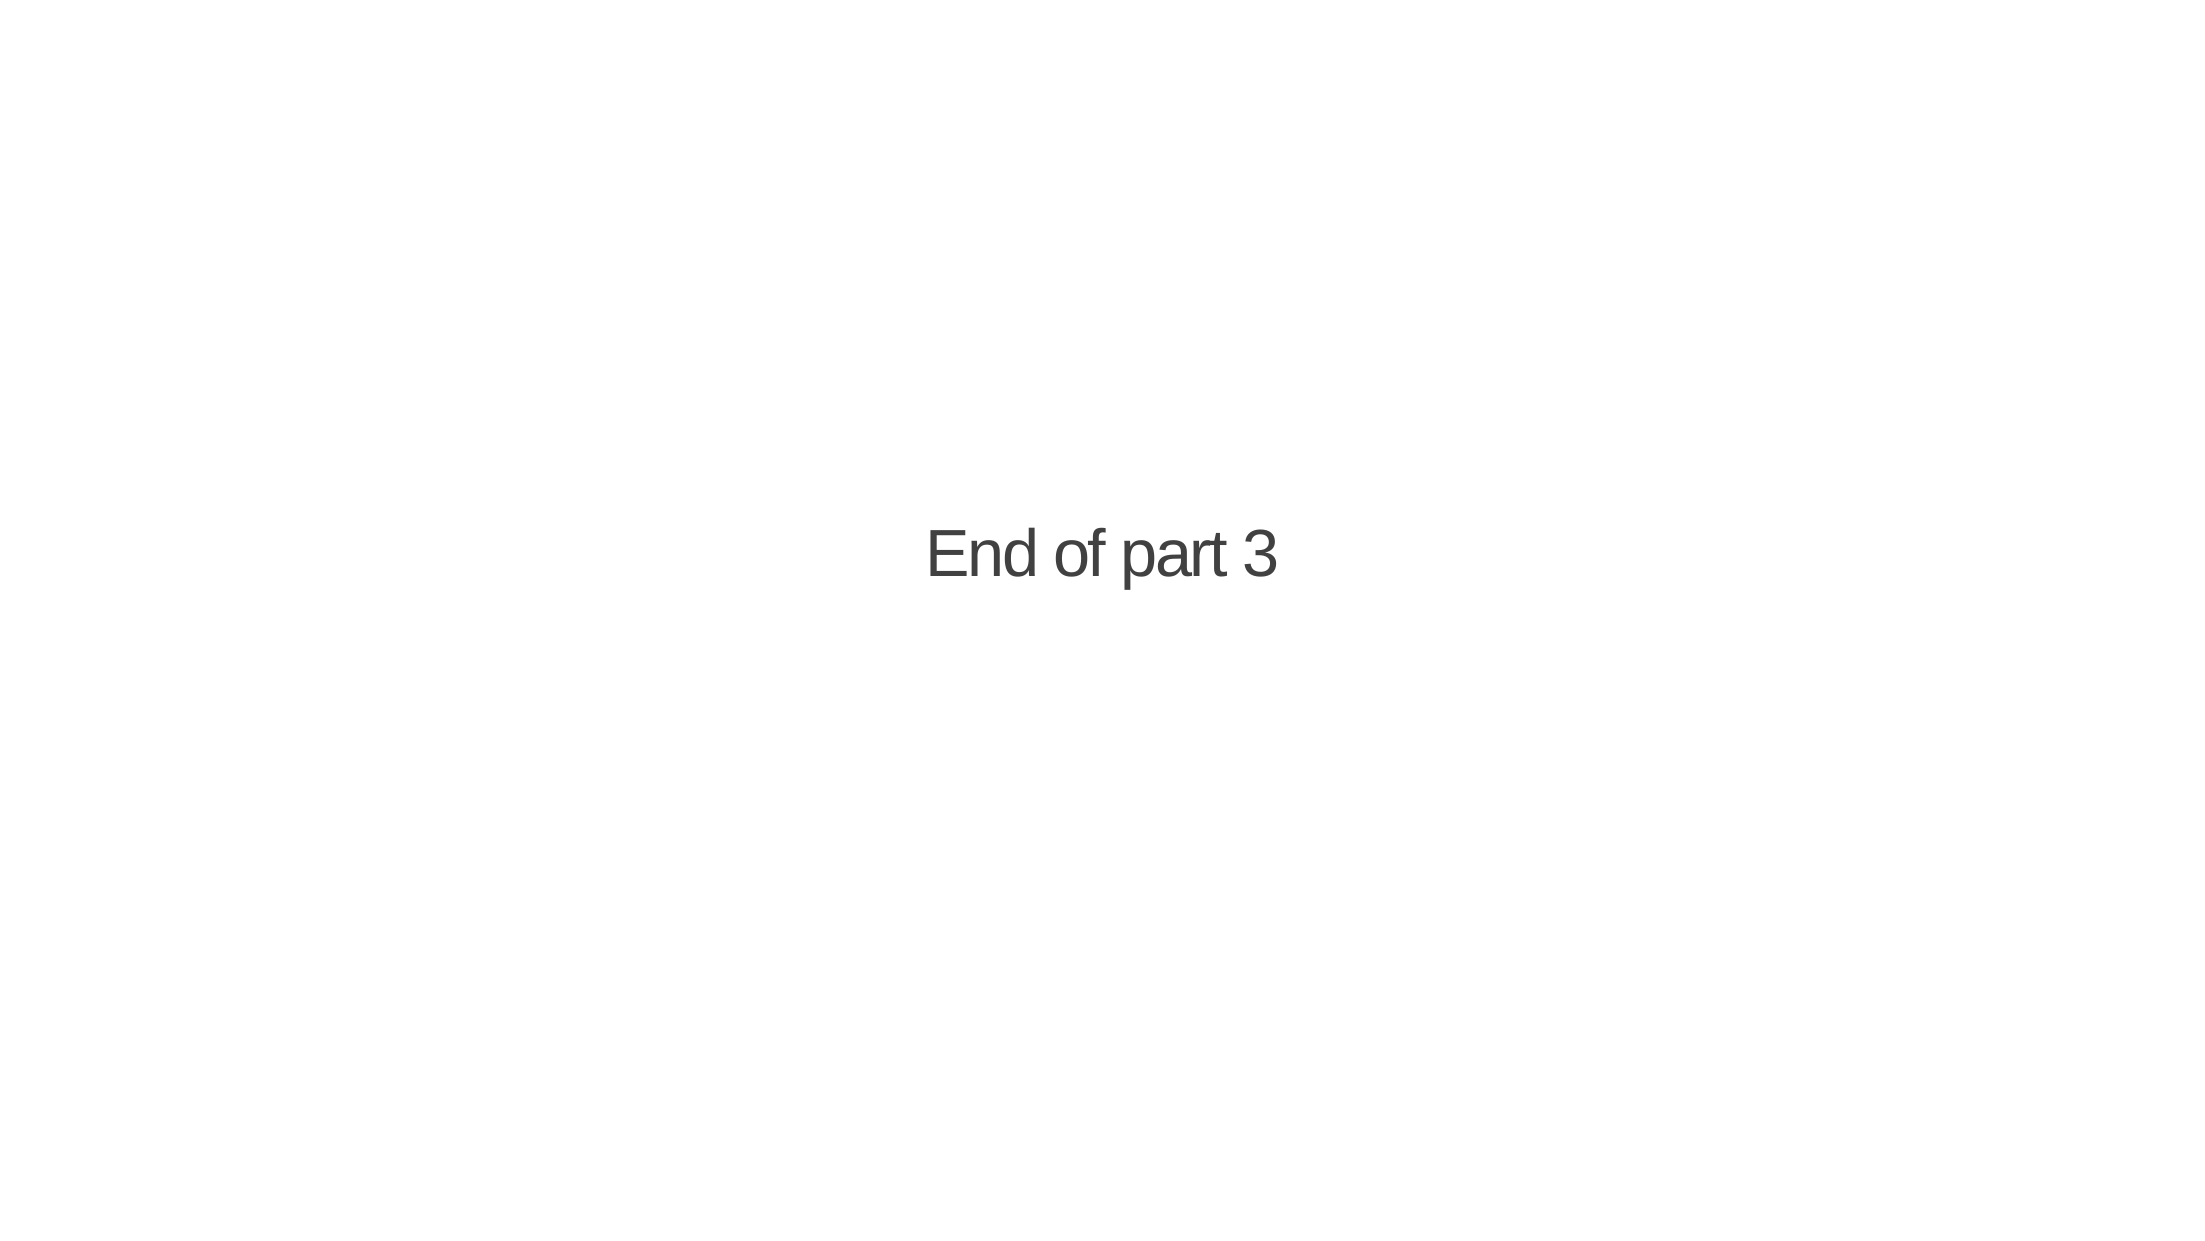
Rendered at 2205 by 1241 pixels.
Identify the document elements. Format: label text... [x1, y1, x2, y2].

list End of part 3 [0, 501, 2205, 1241]
